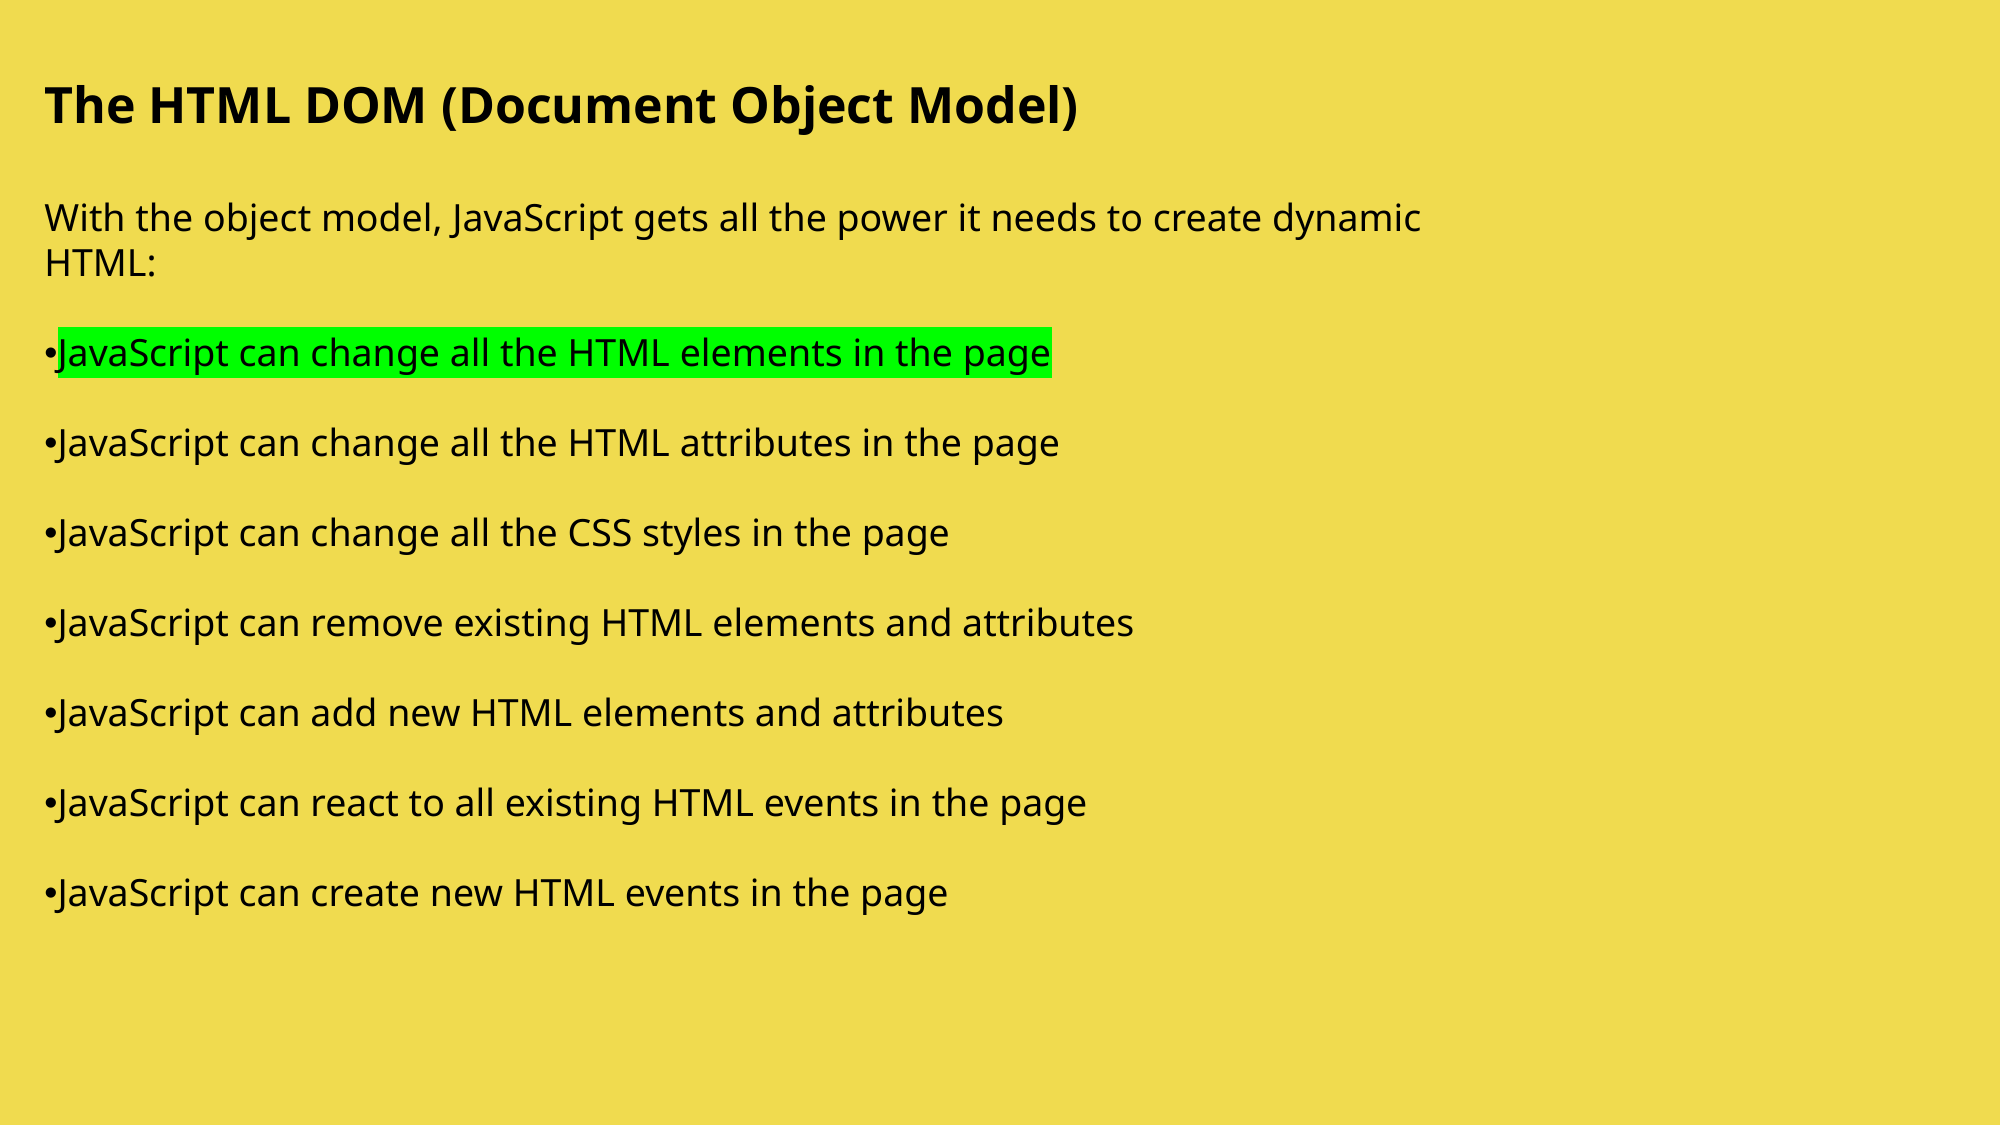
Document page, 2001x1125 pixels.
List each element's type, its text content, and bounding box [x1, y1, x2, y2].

text_box With the object model, JavaScript gets all the power it needs to create dynamic HTML: JavaScript can change all the HTML elements in the page JavaScript can change all the HTML attributes in the page JavaScript can change all the CSS styles in the page JavaScript can remove existing HTML elements and attributes JavaScript can add new HTML elements and attributes JavaScript can react to all existing HTML events in the page JavaScript can create new HTML events in the page [29, 187, 1447, 1012]
text_box The HTML DOM (Document Object Model) [29, 65, 1971, 186]
